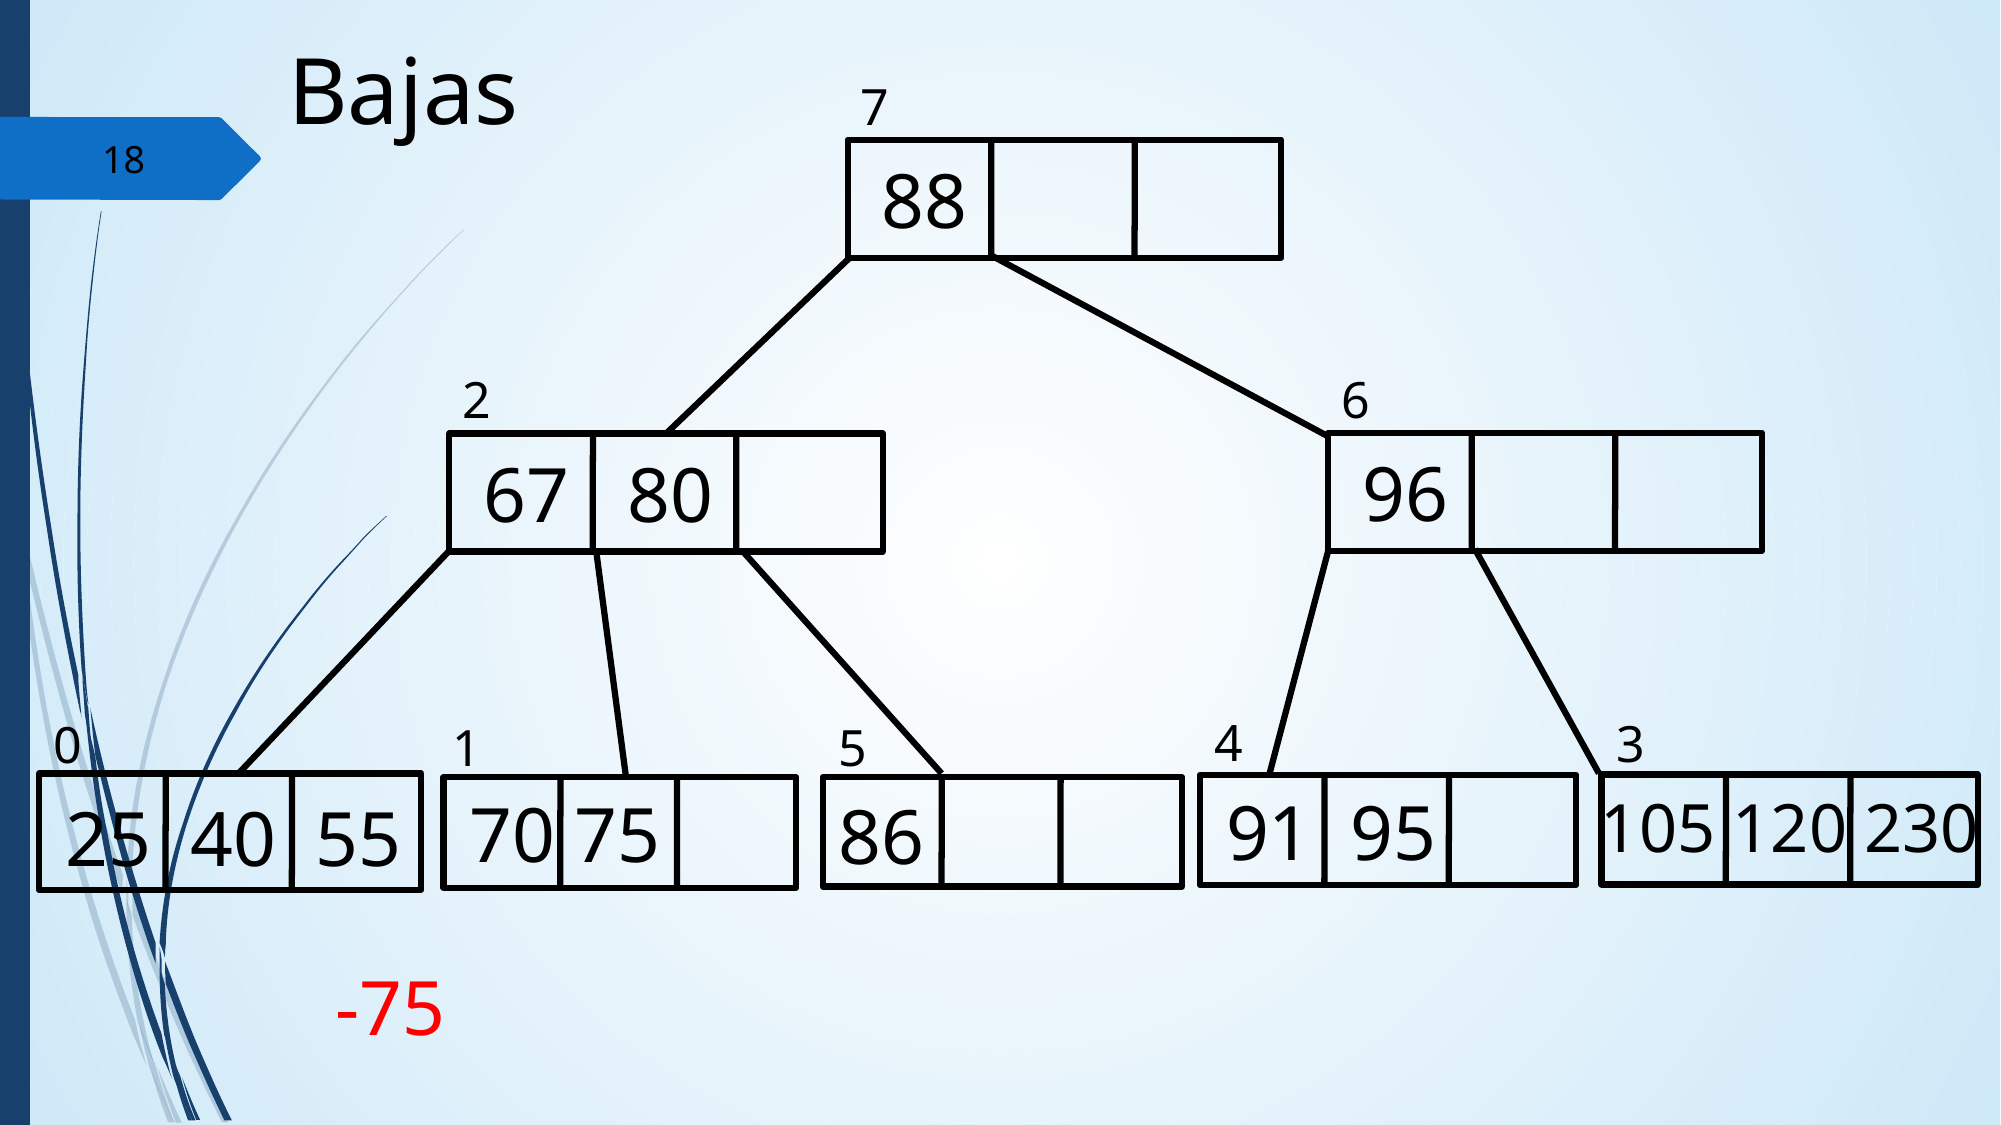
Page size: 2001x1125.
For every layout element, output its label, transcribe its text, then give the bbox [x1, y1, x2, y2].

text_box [443, 776, 1183, 903]
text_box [1199, 548, 2001, 886]
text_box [437, 550, 942, 780]
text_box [665, 72, 1762, 551]
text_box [38, 550, 438, 897]
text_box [447, 366, 660, 549]
text_box ‹#› [87, 129, 216, 189]
text_box Bajas [273, 35, 696, 176]
text_box -75 [320, 960, 543, 1064]
